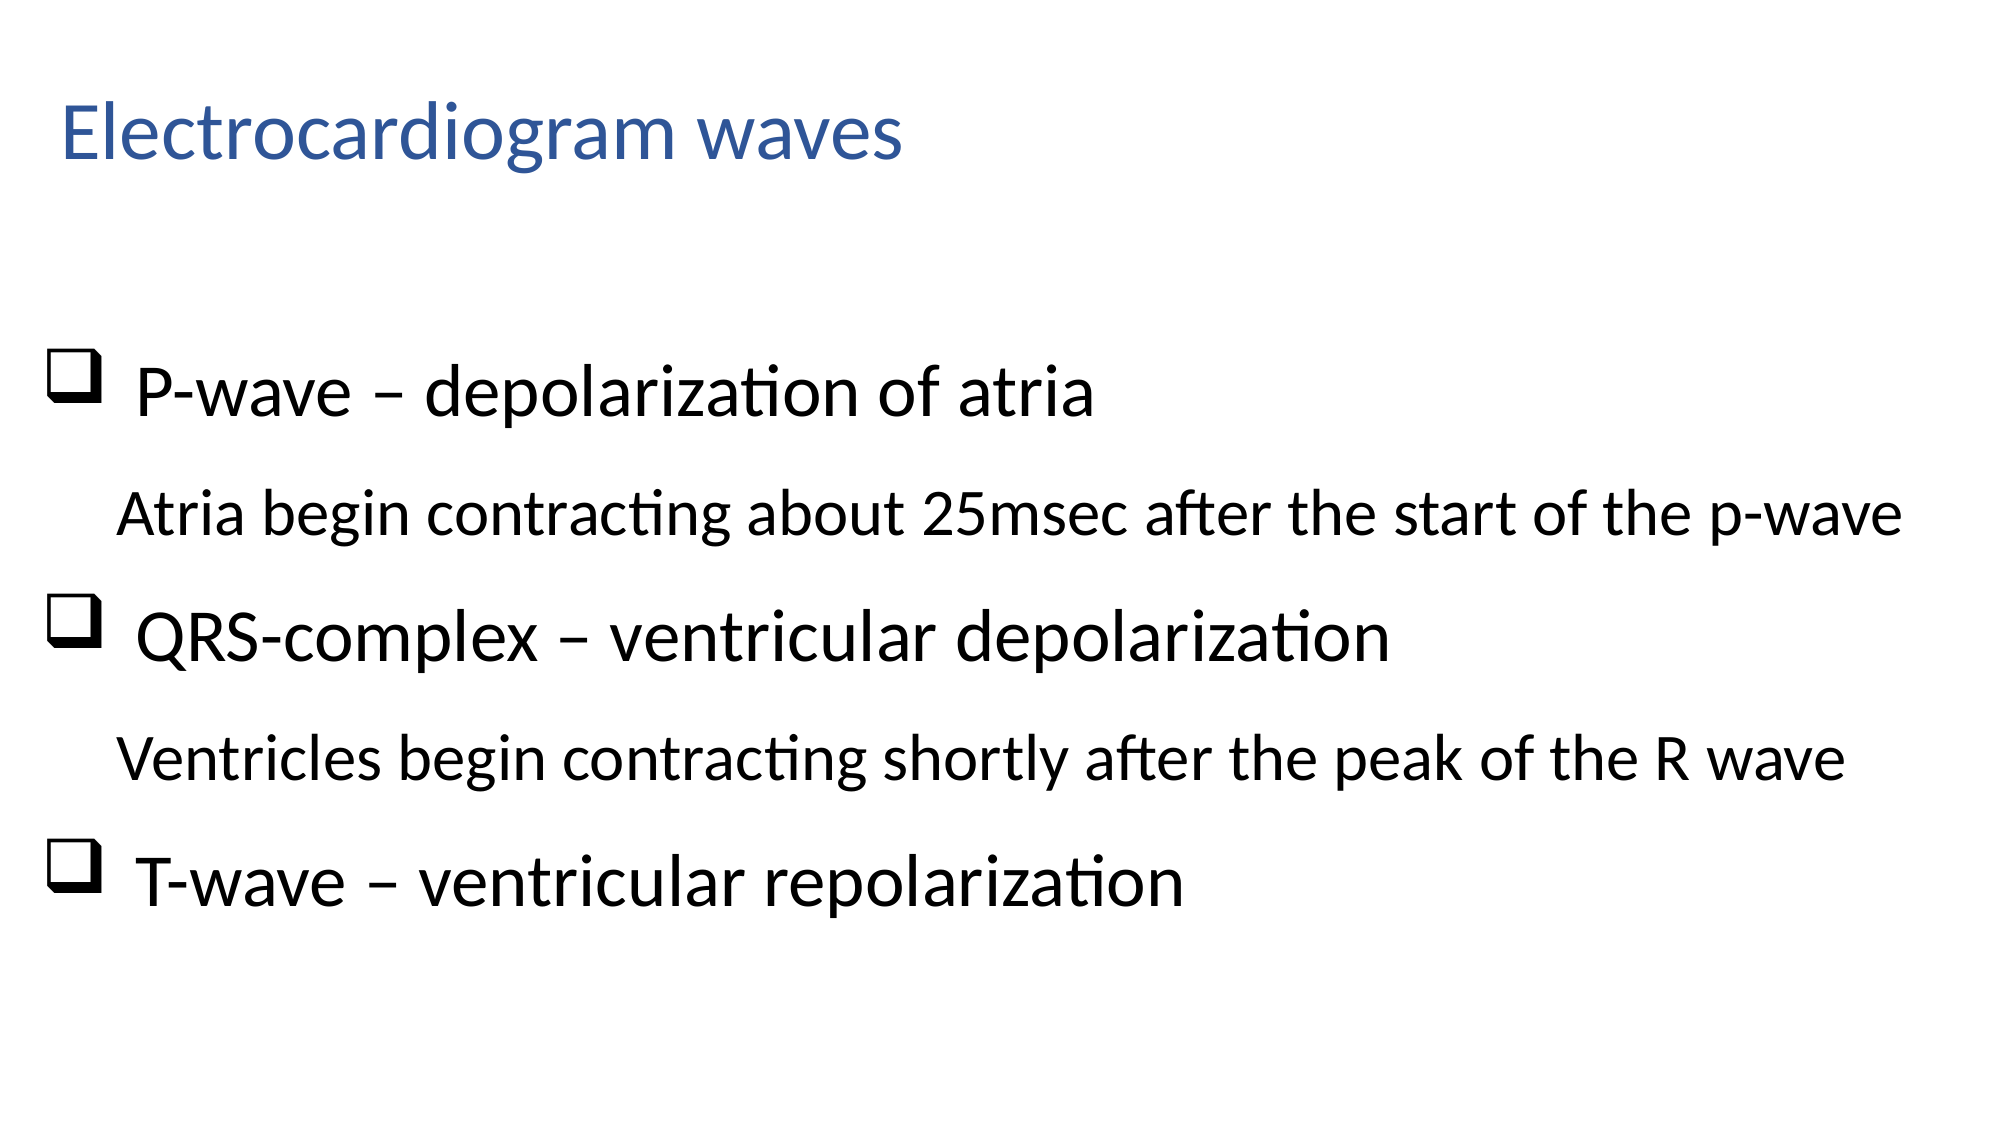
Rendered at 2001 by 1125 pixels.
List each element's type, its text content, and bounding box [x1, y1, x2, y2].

text_box Electrocardiogram waves [45, 69, 1832, 184]
text_box P-wave – depolarization of atria Atria begin contracting about 25msec after the start of the p-wave QRS-complex – ventricular depolarization Ventricles begin contracting shortly after the peak of the R wave T-wave – ventricular repolarization [27, 333, 1973, 929]
